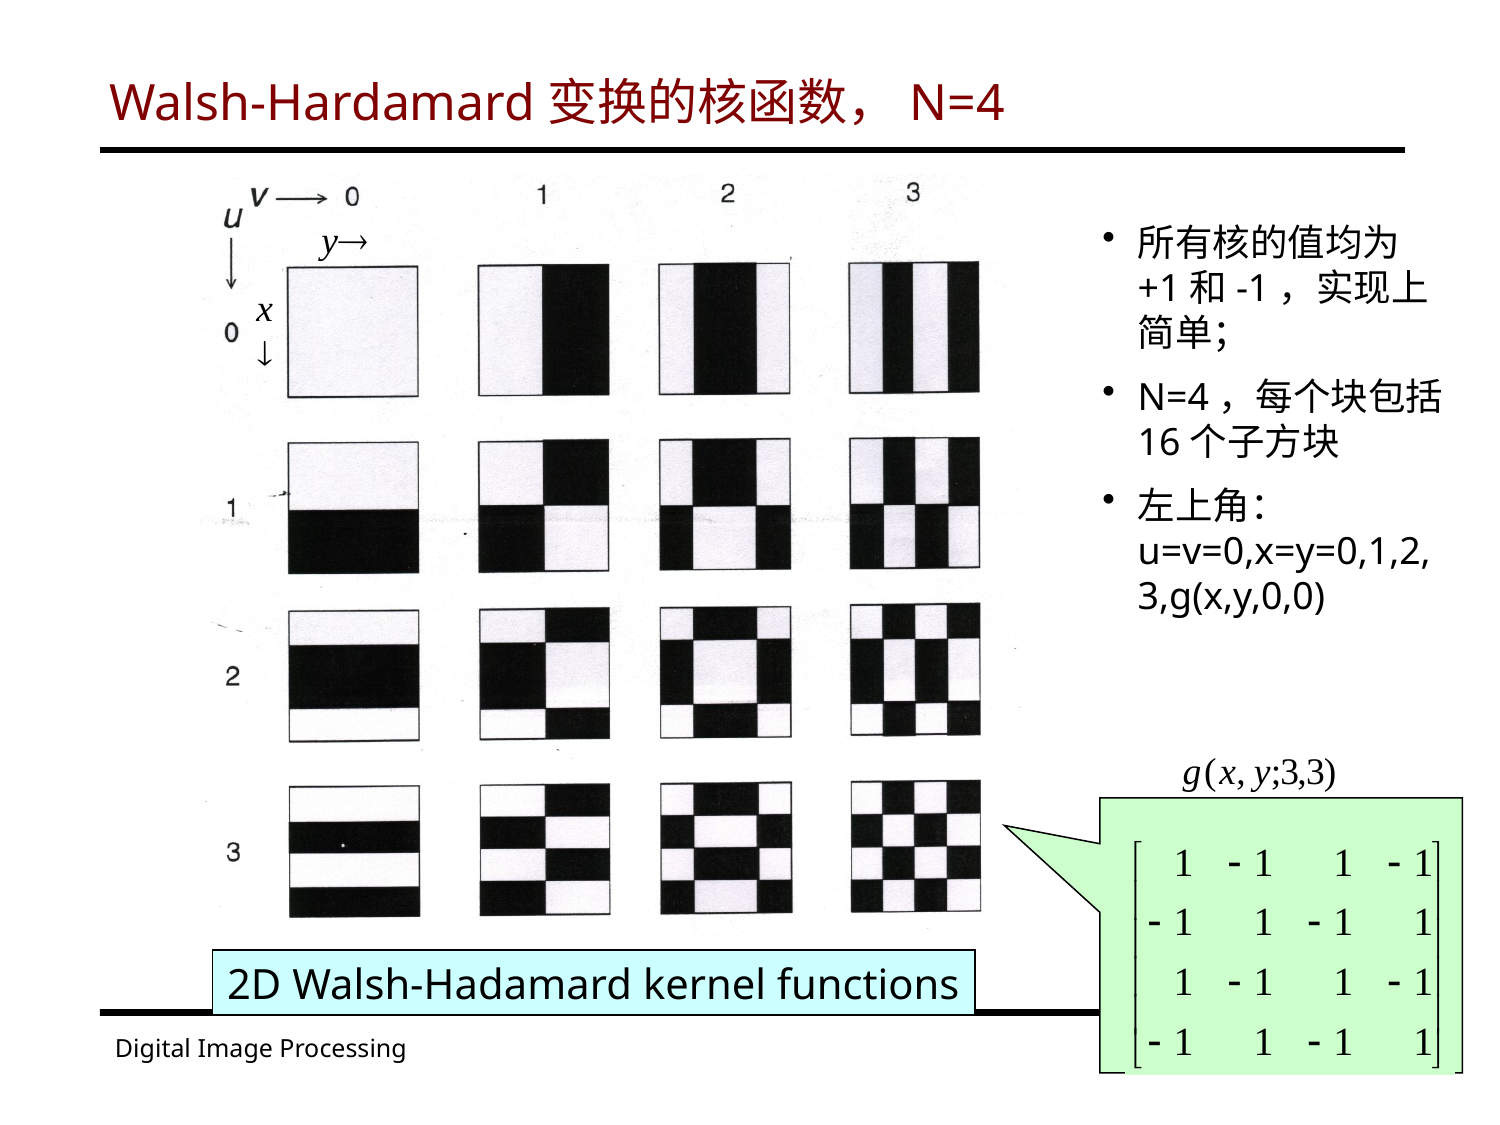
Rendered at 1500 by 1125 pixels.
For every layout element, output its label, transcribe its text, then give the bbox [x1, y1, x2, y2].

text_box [199, 174, 1025, 938]
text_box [1124, 835, 1455, 1075]
slide_number Digital Image Processing [99, 1025, 650, 1104]
text_box 2D Walsh-Hadamard kernel functions [212, 950, 975, 1015]
title Walsh-Hardamard变换的核函数，N=4 [94, 50, 1407, 138]
text_box [1025, 797, 1463, 1073]
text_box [1174, 749, 1344, 800]
text_box 所有核的值均为+1和-1，实现上简单； N=4，每个块包括16个子方块 左上角：u=v=0,x=y=0,1,2,3,g(x,y,0,0) [1087, 211, 1463, 624]
slide_number 87 [1074, 1024, 1400, 1103]
